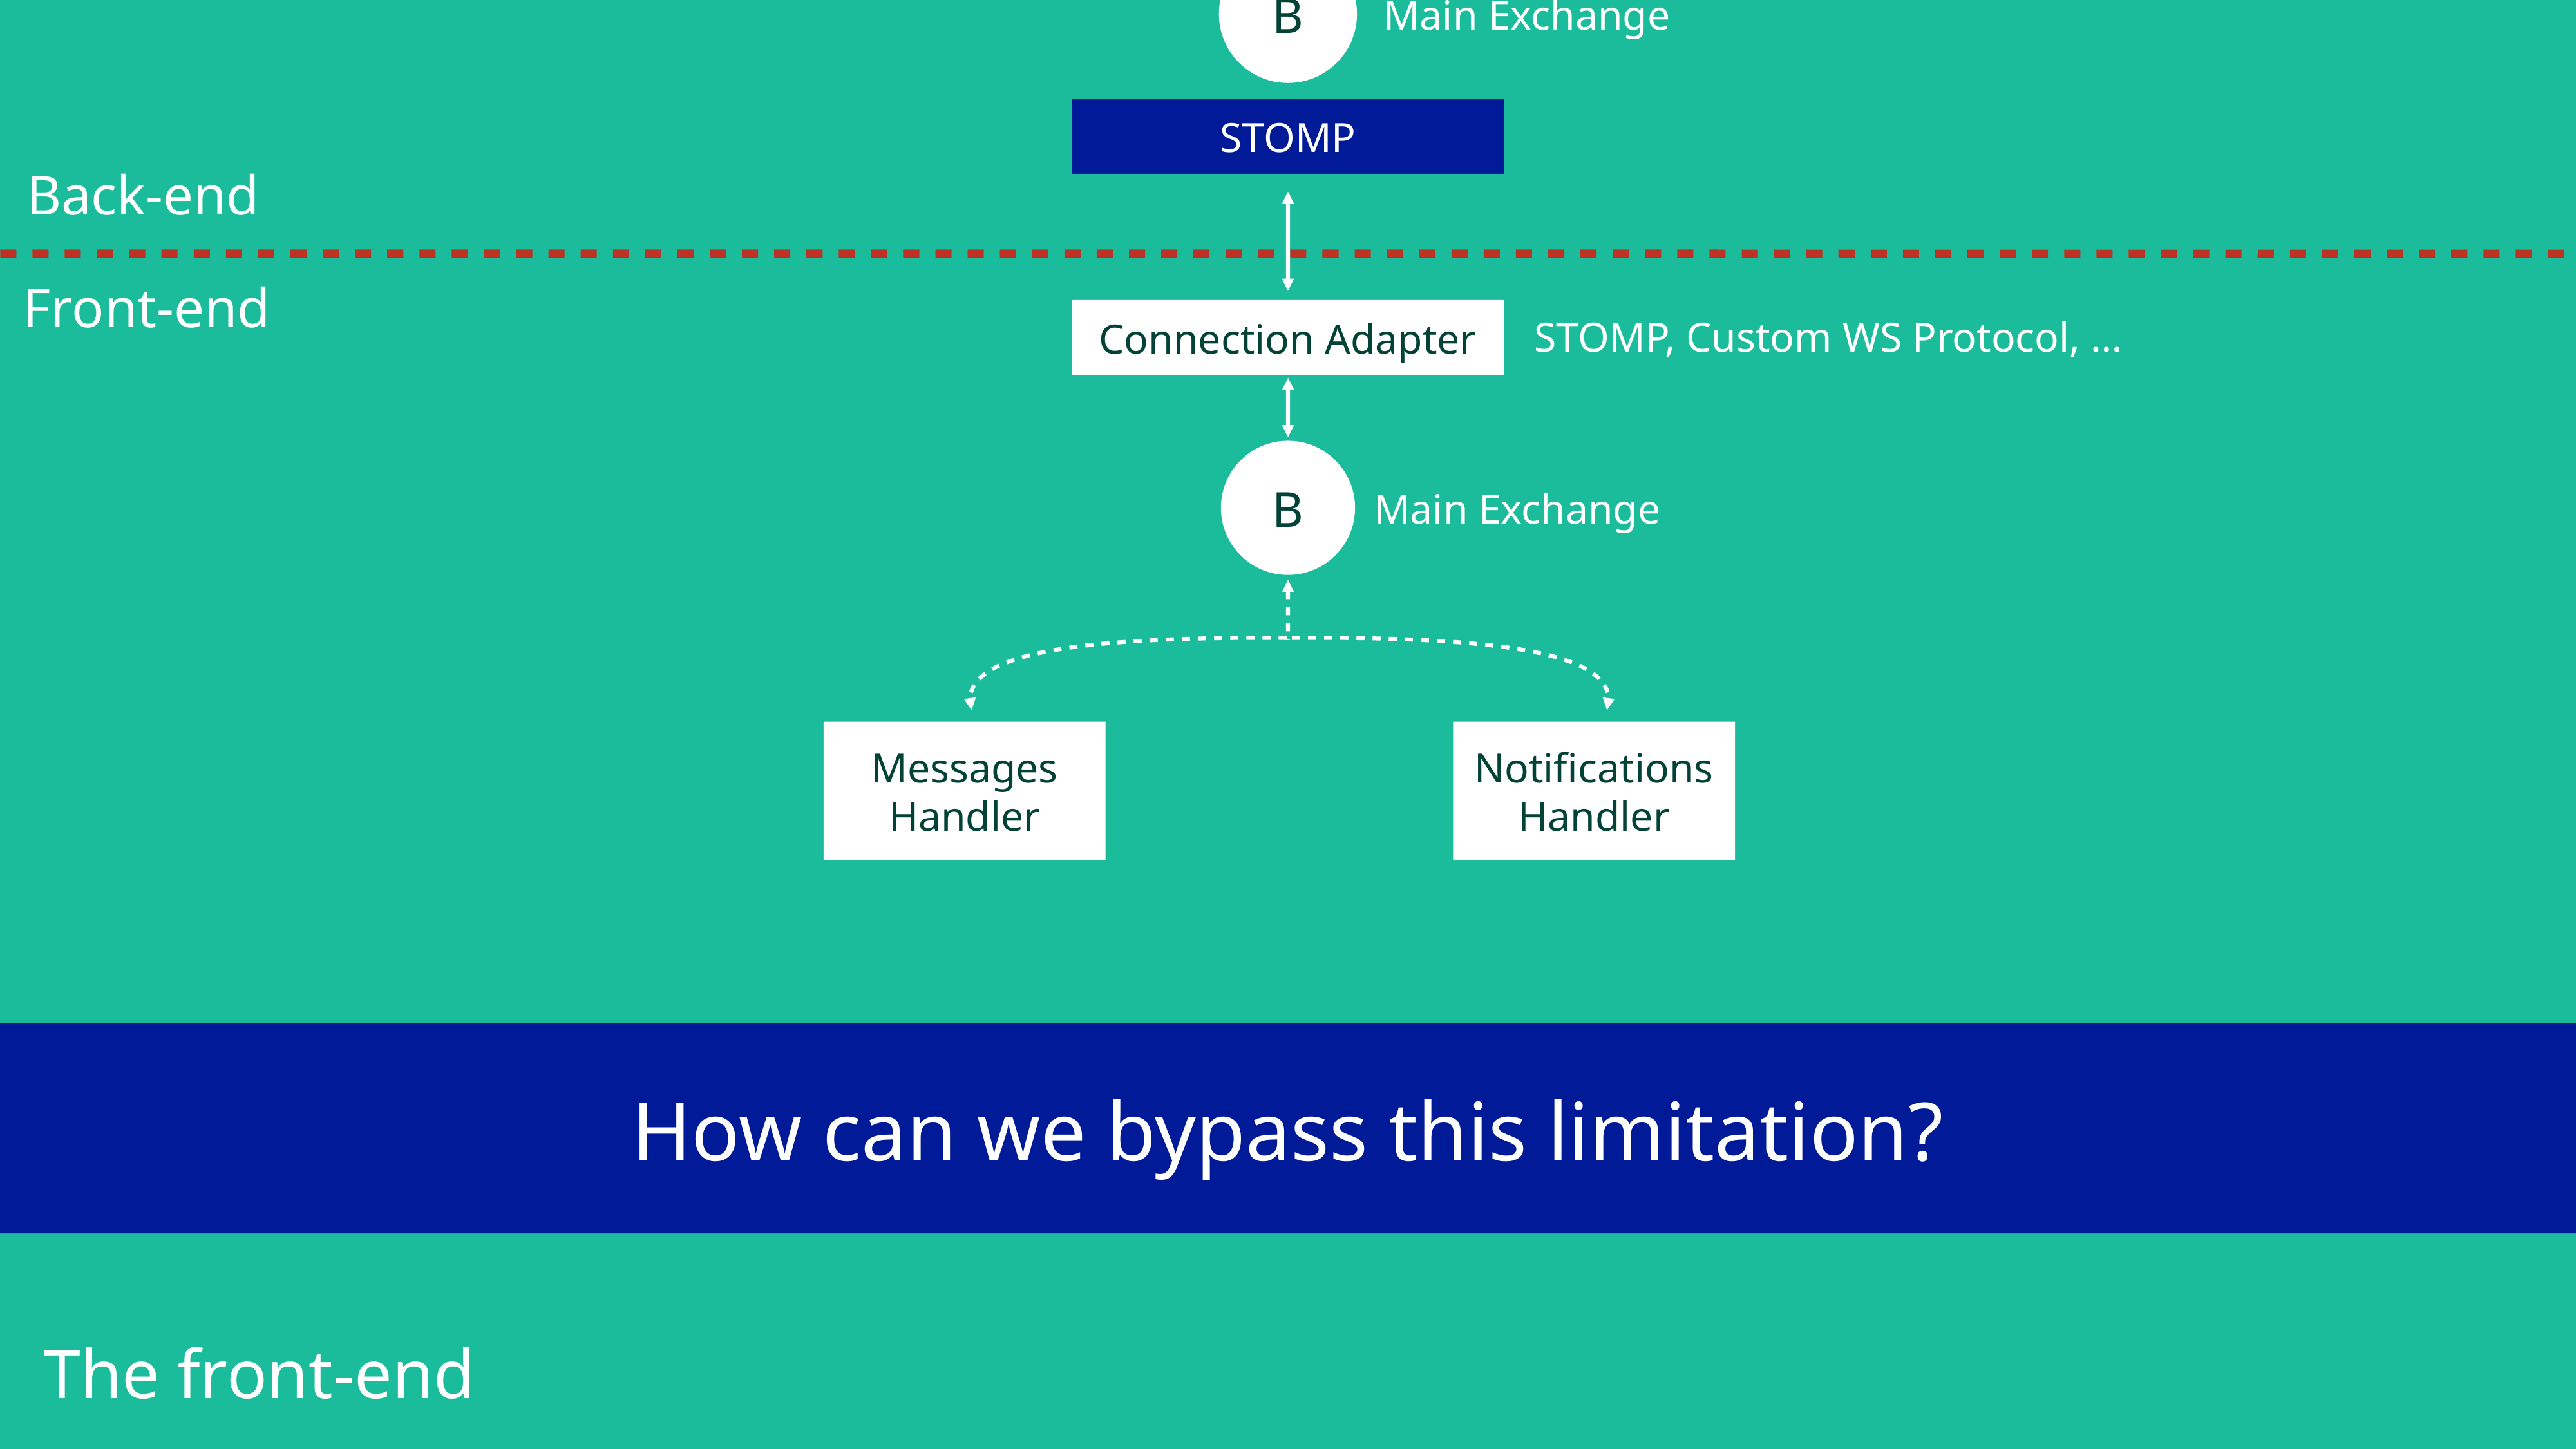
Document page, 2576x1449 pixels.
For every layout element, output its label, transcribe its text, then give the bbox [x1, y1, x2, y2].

text_box Main Exchange [1370, 478, 1664, 538]
text_box B [1220, 440, 1356, 575]
text_box B [1218, 0, 1358, 83]
text_box [966, 638, 1287, 710]
text_box [1283, 377, 1293, 437]
text_box Back-end [21, 155, 259, 231]
text_box How can we bypass this limitation? [658, 1074, 1918, 1182]
text_box [1292, 638, 1613, 710]
text_box The front-end [37, 1325, 462, 1417]
text_box [0, 1023, 2576, 1234]
text_box Notifications Handler [1453, 721, 1736, 860]
text_box Messages Handler [823, 721, 1106, 860]
text_box Main Exchange [1378, 0, 1810, 48]
text_box STOMP, Custom WS Protocol, … [1529, 307, 2124, 366]
text_box [1283, 580, 1293, 589]
text_box Connection Adapter [1072, 299, 1504, 375]
text_box Front-end [17, 268, 261, 344]
text_box STOMP [1072, 99, 1504, 174]
text_box [1283, 191, 1293, 253]
text_box [1283, 254, 1293, 291]
